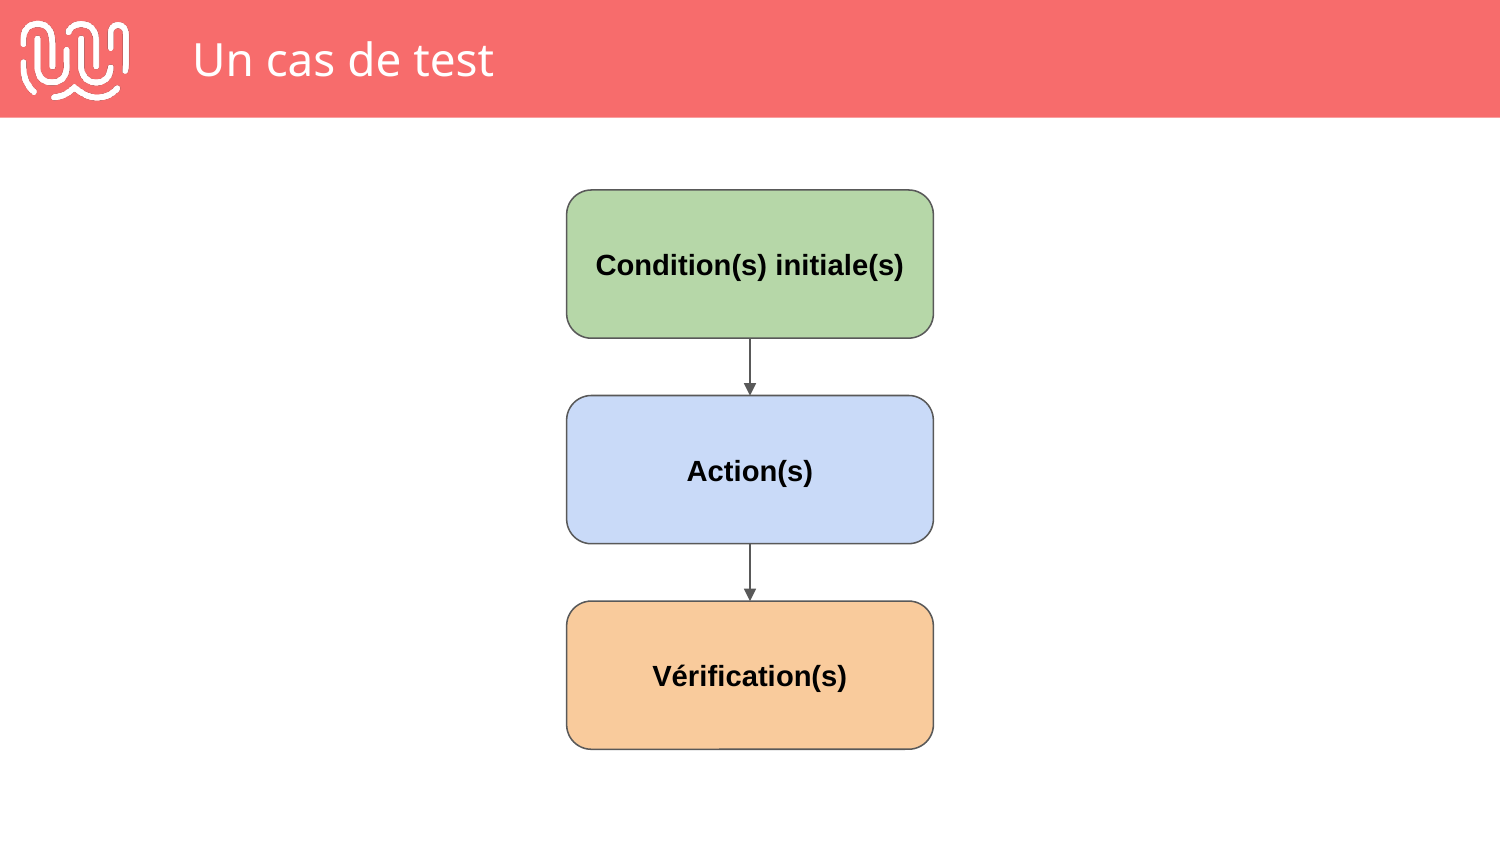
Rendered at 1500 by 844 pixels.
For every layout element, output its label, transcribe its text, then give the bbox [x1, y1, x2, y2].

picture [20, 20, 134, 101]
text_box Action(s) [566, 395, 934, 544]
text_box Vérification(s) [566, 601, 934, 750]
title Un cas de test [192, 0, 768, 118]
text_box Condition(s) initiale(s) [566, 189, 934, 339]
